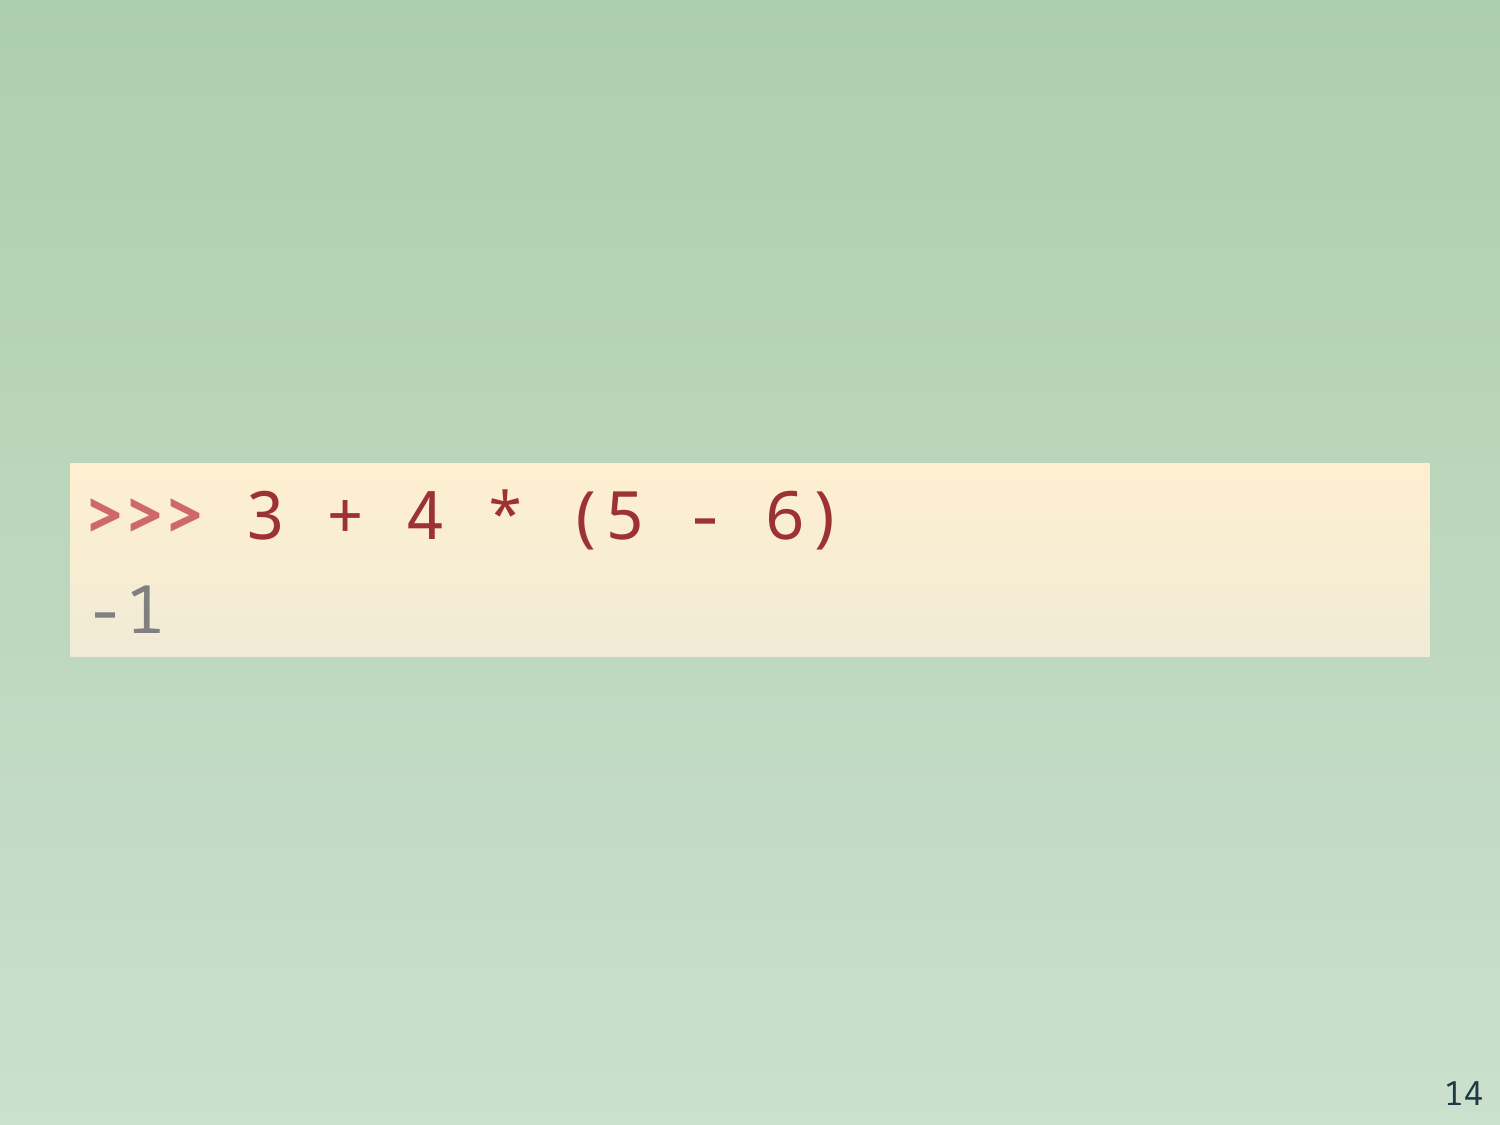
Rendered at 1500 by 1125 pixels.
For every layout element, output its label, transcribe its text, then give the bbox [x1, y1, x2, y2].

slide_number 14 [1148, 1065, 1499, 1125]
subtitle >>> 3 + 4 * (5 - 6) -1 [70, 463, 1430, 657]
